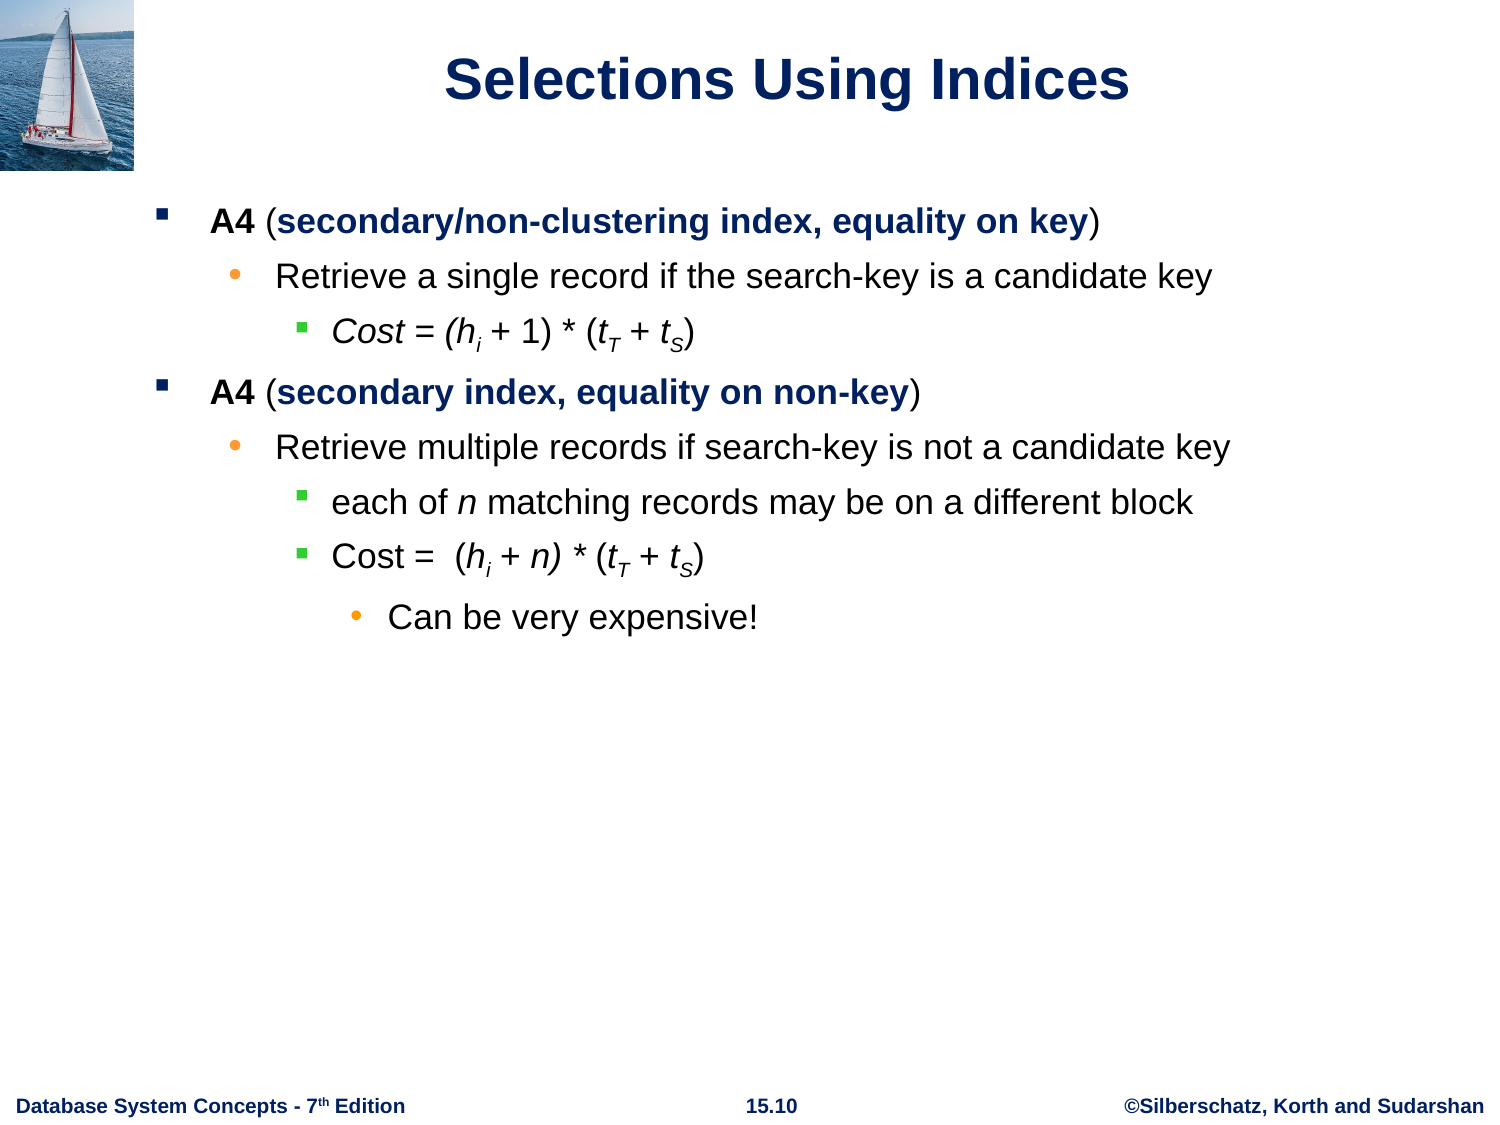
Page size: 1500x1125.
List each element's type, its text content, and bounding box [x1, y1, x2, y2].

picture [0, 0, 134, 171]
list A4 (secondary/non-clustering index, equality on key) Retrieve a single record if the search-key is a candidate key Cost = (hi + 1) * (tT + tS) A4 (secondary index, equality on non-key) Retrieve multiple records if search-key is not a candidate key each of n matching records may be on a different block Cost = (hi + n) * (tT + tS) Can be very expensive! [138, 190, 1410, 715]
title Selections Using Indices [125, 18, 1452, 120]
